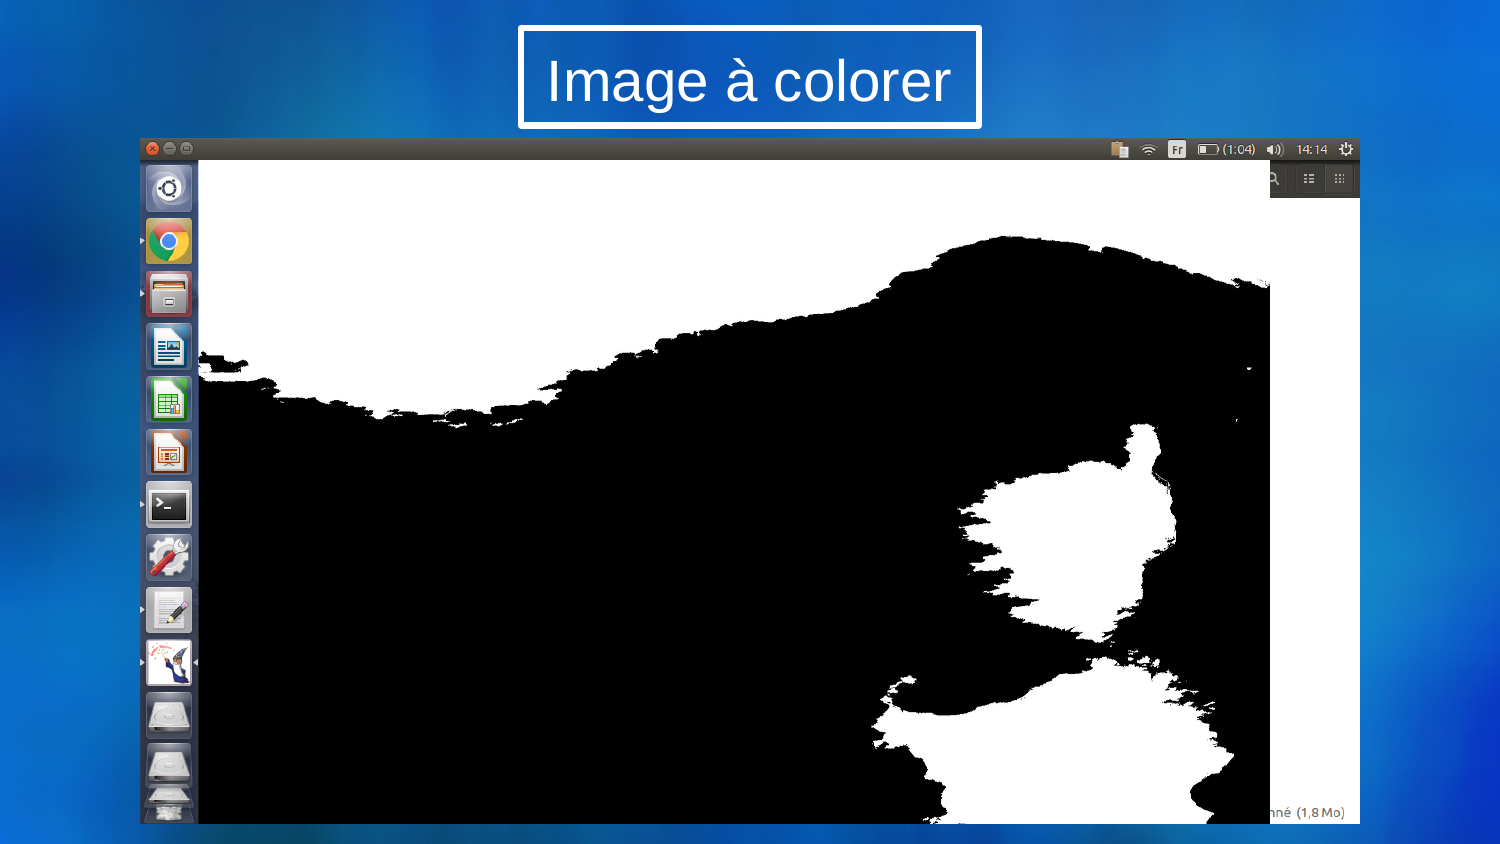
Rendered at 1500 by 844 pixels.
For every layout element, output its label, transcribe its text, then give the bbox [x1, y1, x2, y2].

picture [0, 0, 1500, 844]
text_box Image à colorer [521, 27, 979, 126]
